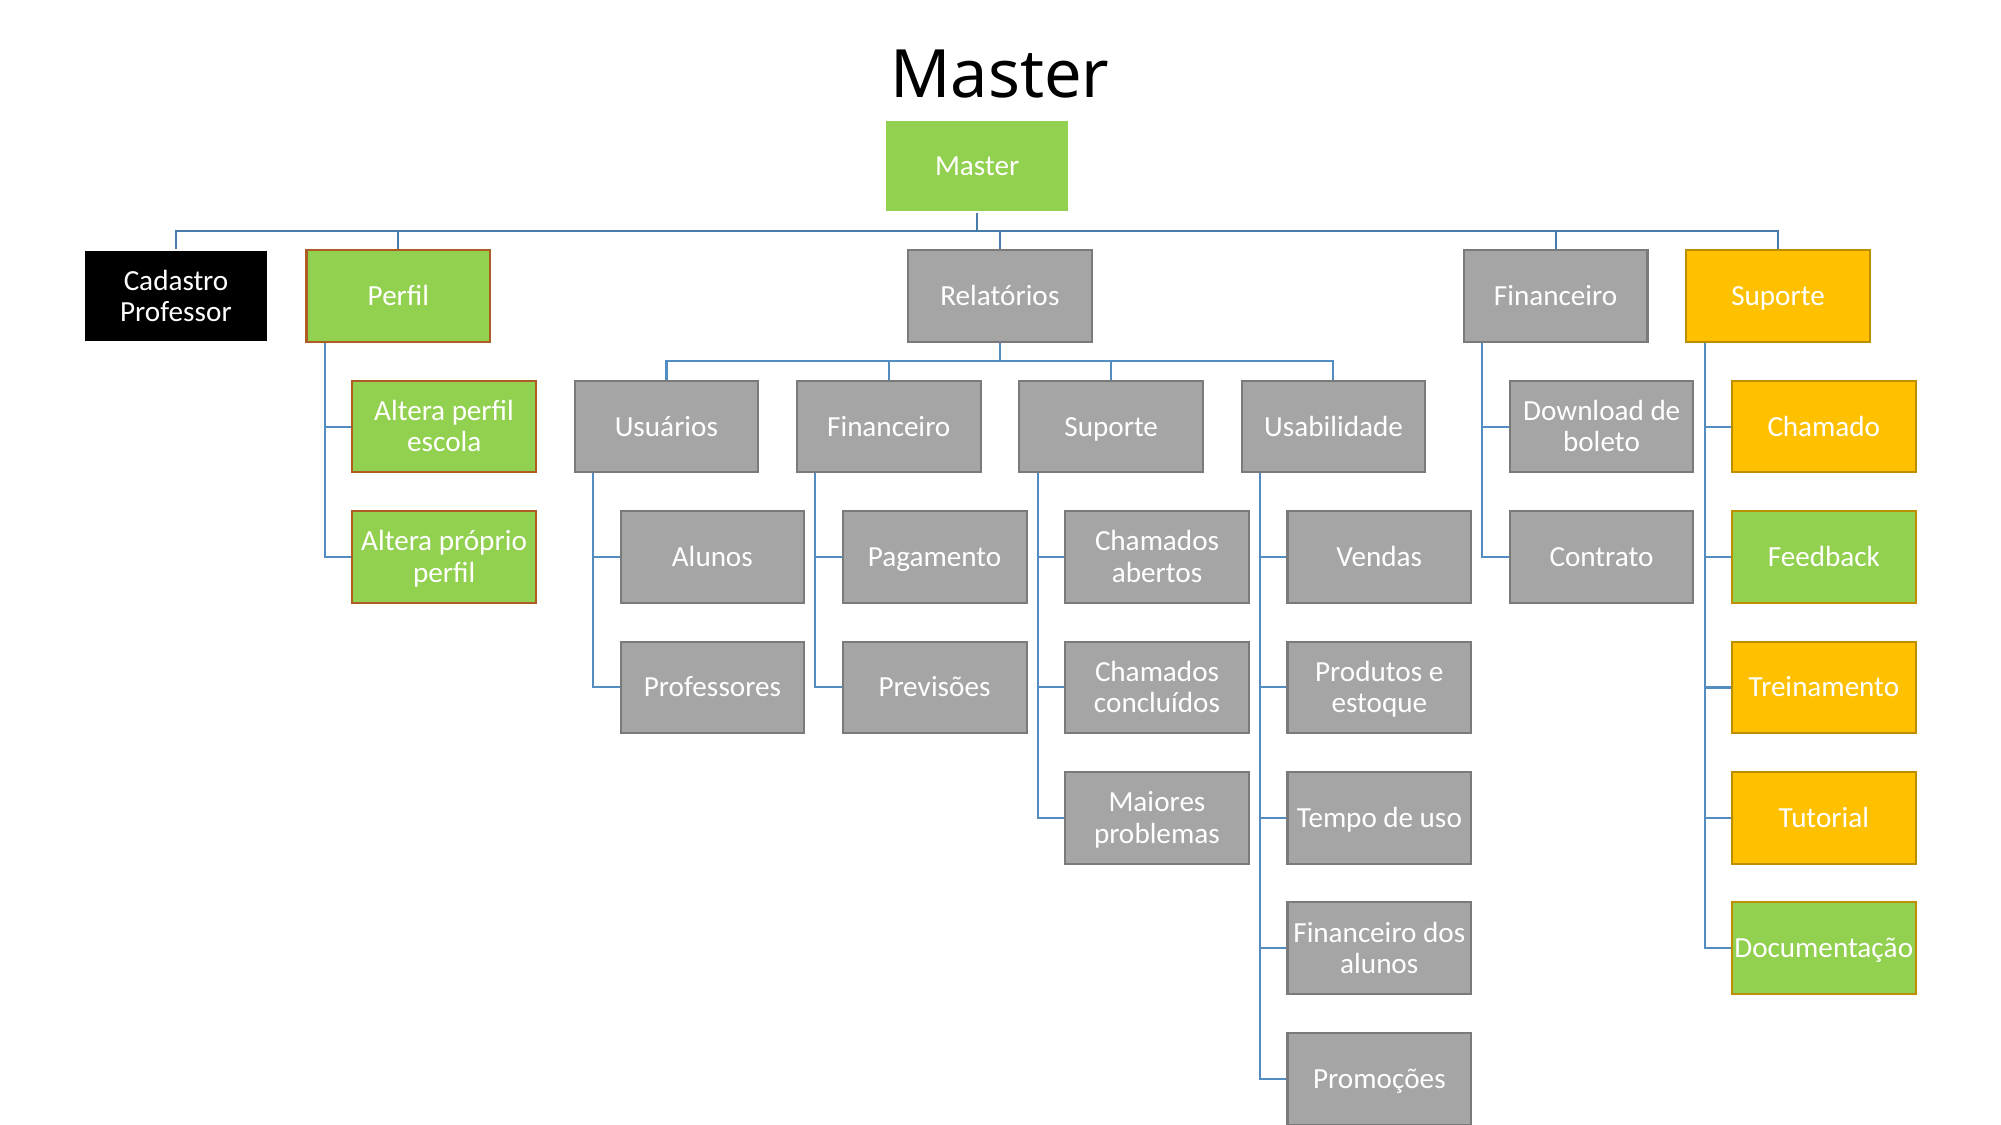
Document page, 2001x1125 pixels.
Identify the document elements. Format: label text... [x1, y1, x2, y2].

title Master [0, 0, 2000, 119]
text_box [0, 119, 2000, 1125]
